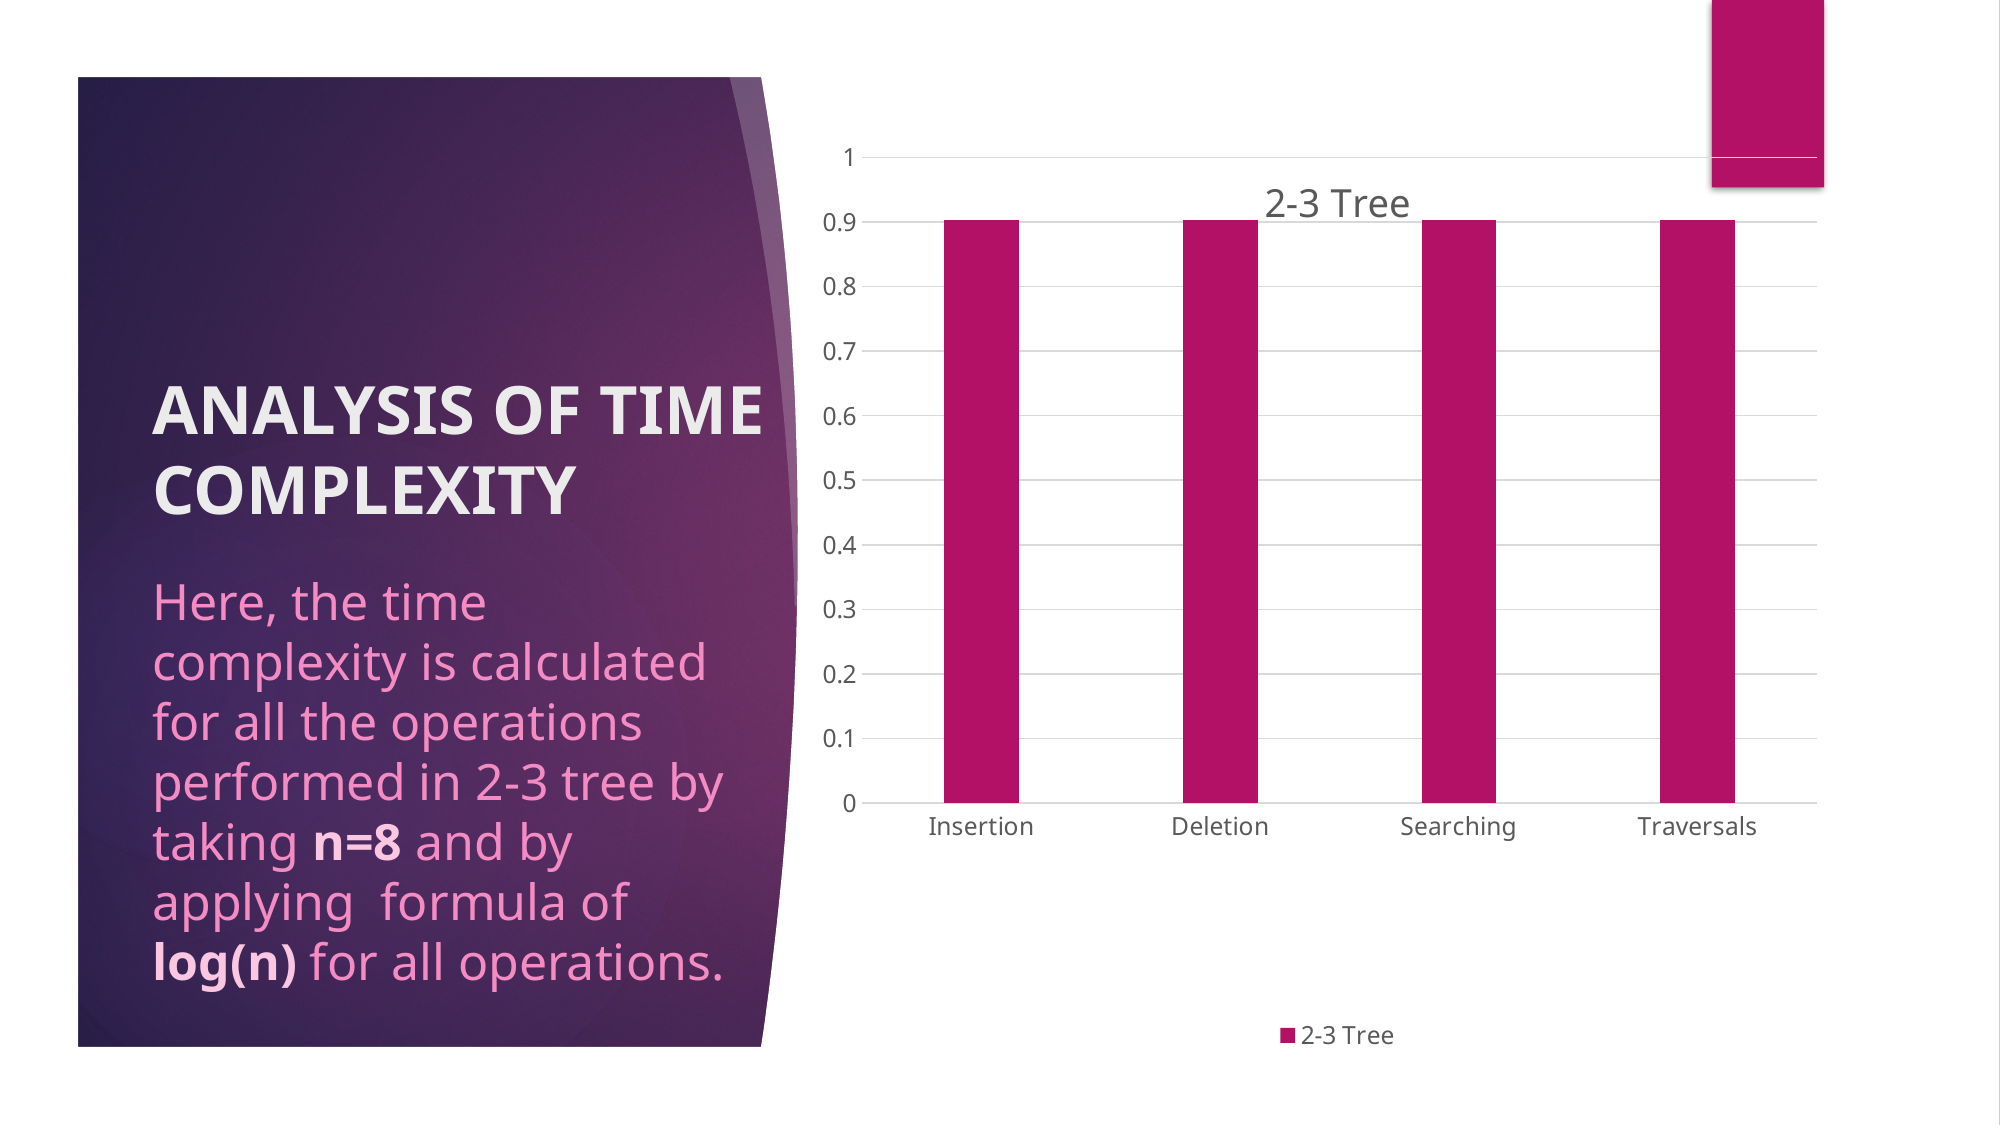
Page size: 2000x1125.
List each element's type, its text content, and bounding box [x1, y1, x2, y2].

title ANALYSIS OF TIME COMPLEXITY [137, 219, 816, 536]
list Here, the time complexity is calculated for all the operations performed in 2-3 tree by taking n=8 and by applying formula of log(n) for all operations. [137, 562, 764, 1035]
chart [822, 137, 1839, 1059]
